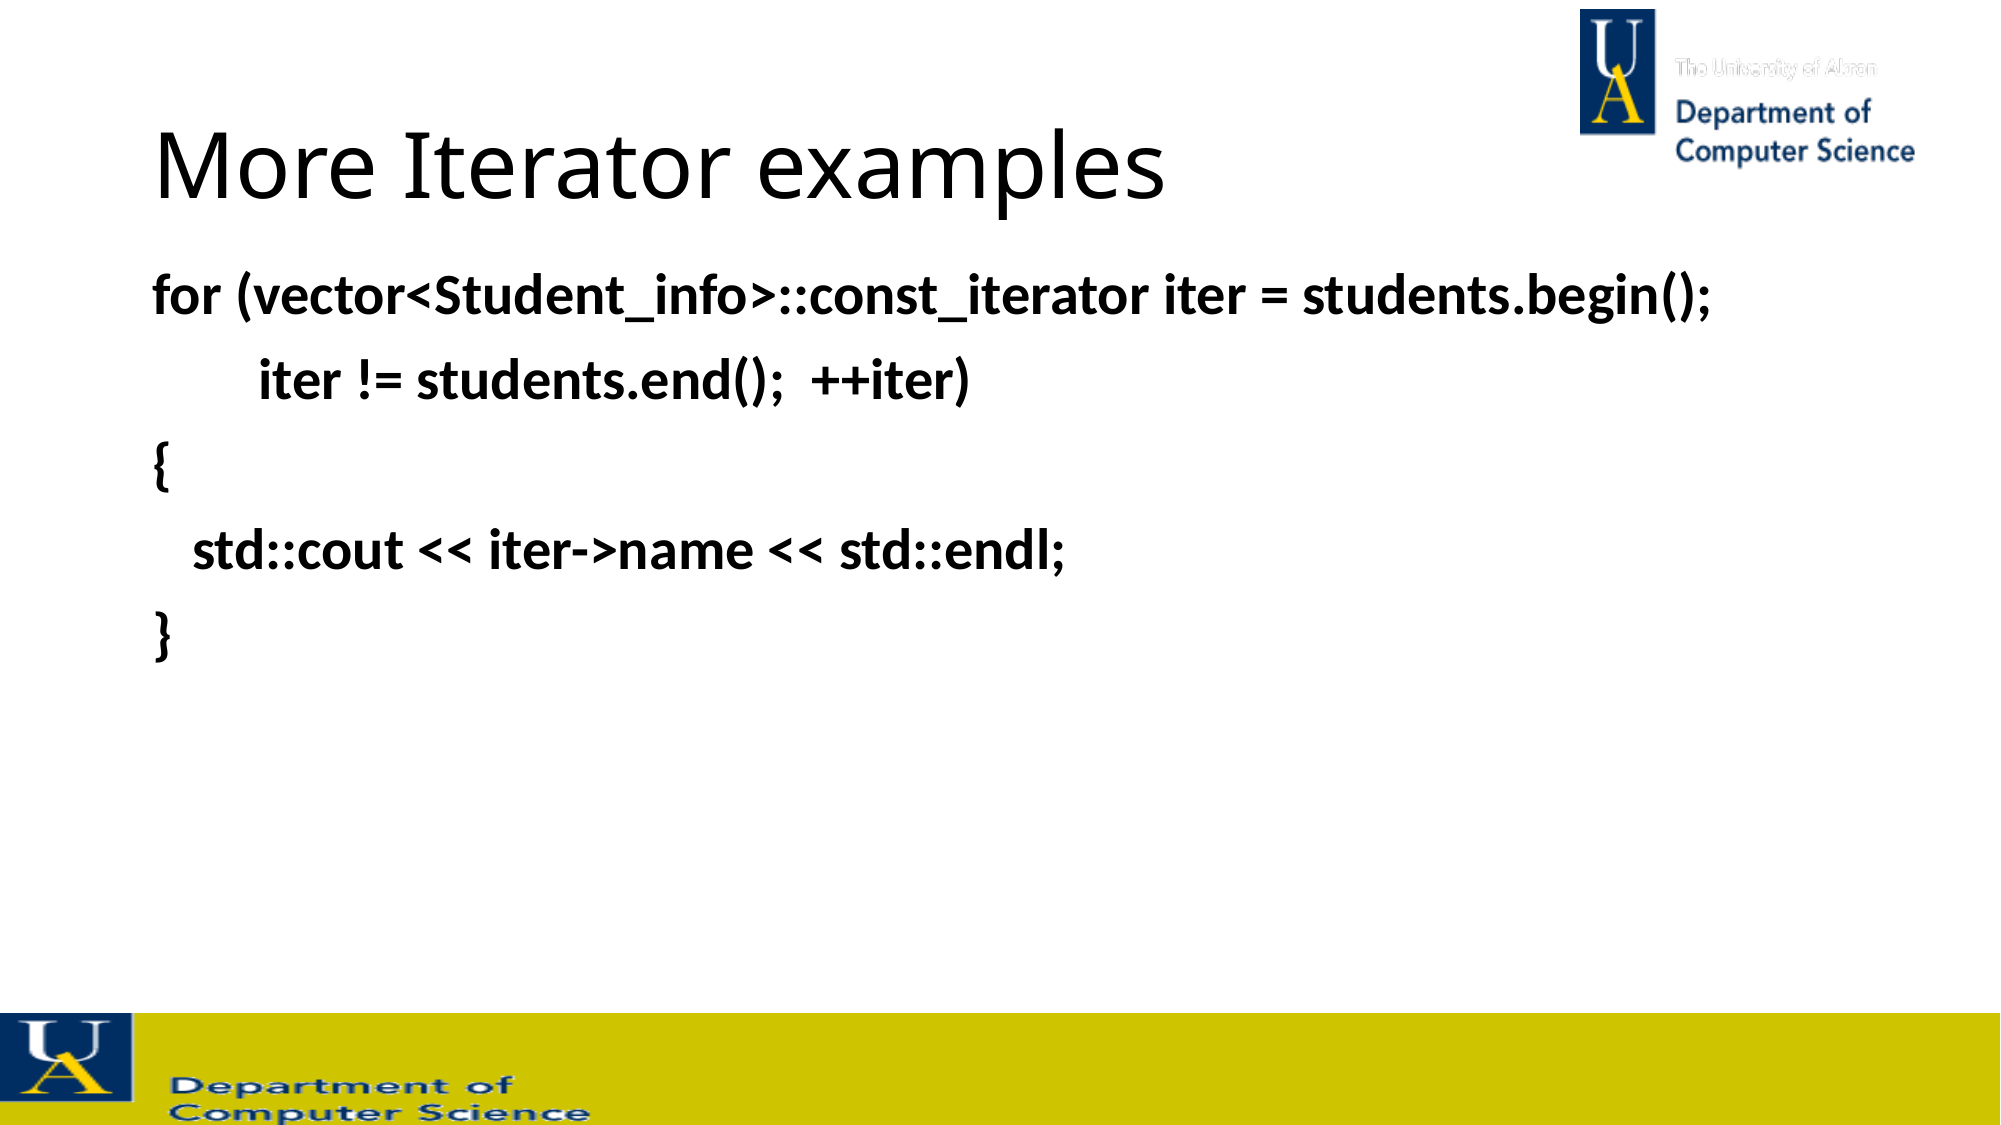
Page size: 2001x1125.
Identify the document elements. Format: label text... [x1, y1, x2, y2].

list for (vector<Student_info>::const_iterator iter = students.begin(); iter != students.end(); ++iter) { std::cout << iter->name << std::endl; } [137, 253, 1863, 968]
picture [0, 1013, 2000, 1125]
picture [1580, 9, 2001, 198]
title More Iterator examples [137, 59, 1863, 253]
